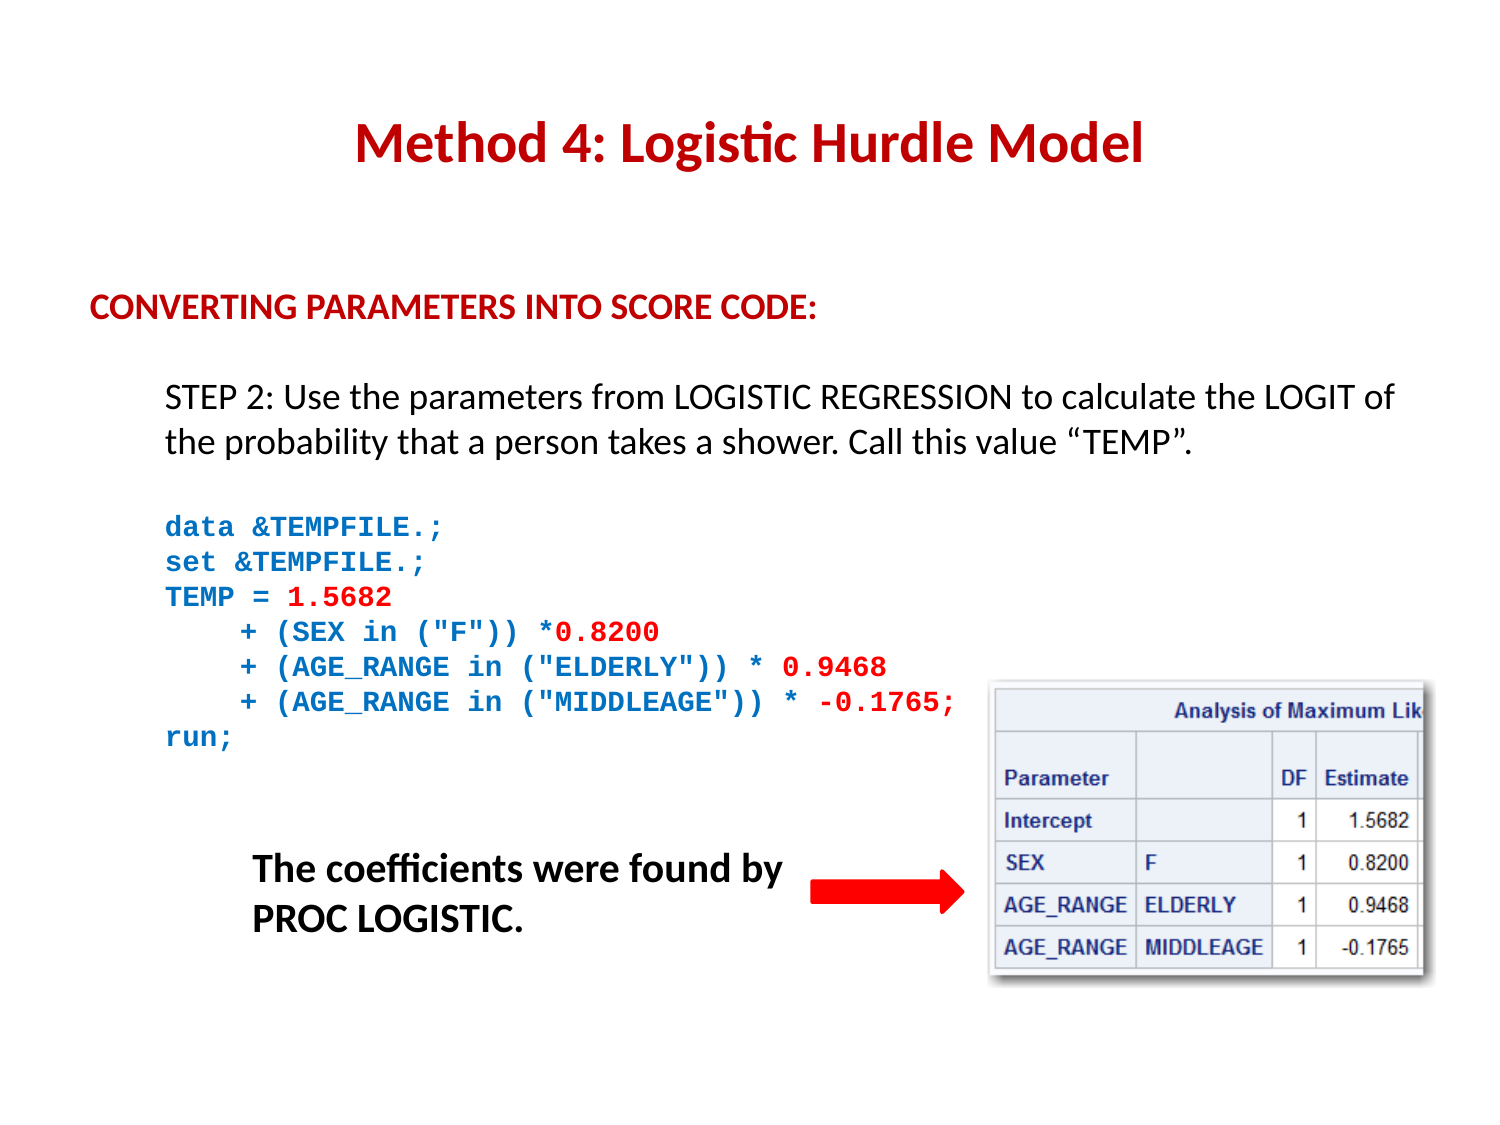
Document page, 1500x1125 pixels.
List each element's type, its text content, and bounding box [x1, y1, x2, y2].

picture [987, 679, 1437, 988]
text_box CONVERTING PARAMETERS INTO SCORE CODE: STEP 2: Use the parameters from LOGISTIC REGRESSION to calculate the LOGIT of the probability that a person takes a shower. Call this value “TEMP”. data &TEMPFILE.; set &TEMPFILE.; TEMP = 1.5682 + (SEX in ("F")) *0.8200 + (AGE_RANGE in ("ELDERLY")) * 0.9468 + (AGE_RANGE in ("MIDDLEAGE")) * -0.1765; run; [74, 274, 1425, 760]
text_box The coefficients were found by PROC LOGISTIC. [237, 833, 832, 949]
text_box [810, 869, 965, 914]
title Method 4: Logistic Hurdle Model [75, 45, 1425, 233]
